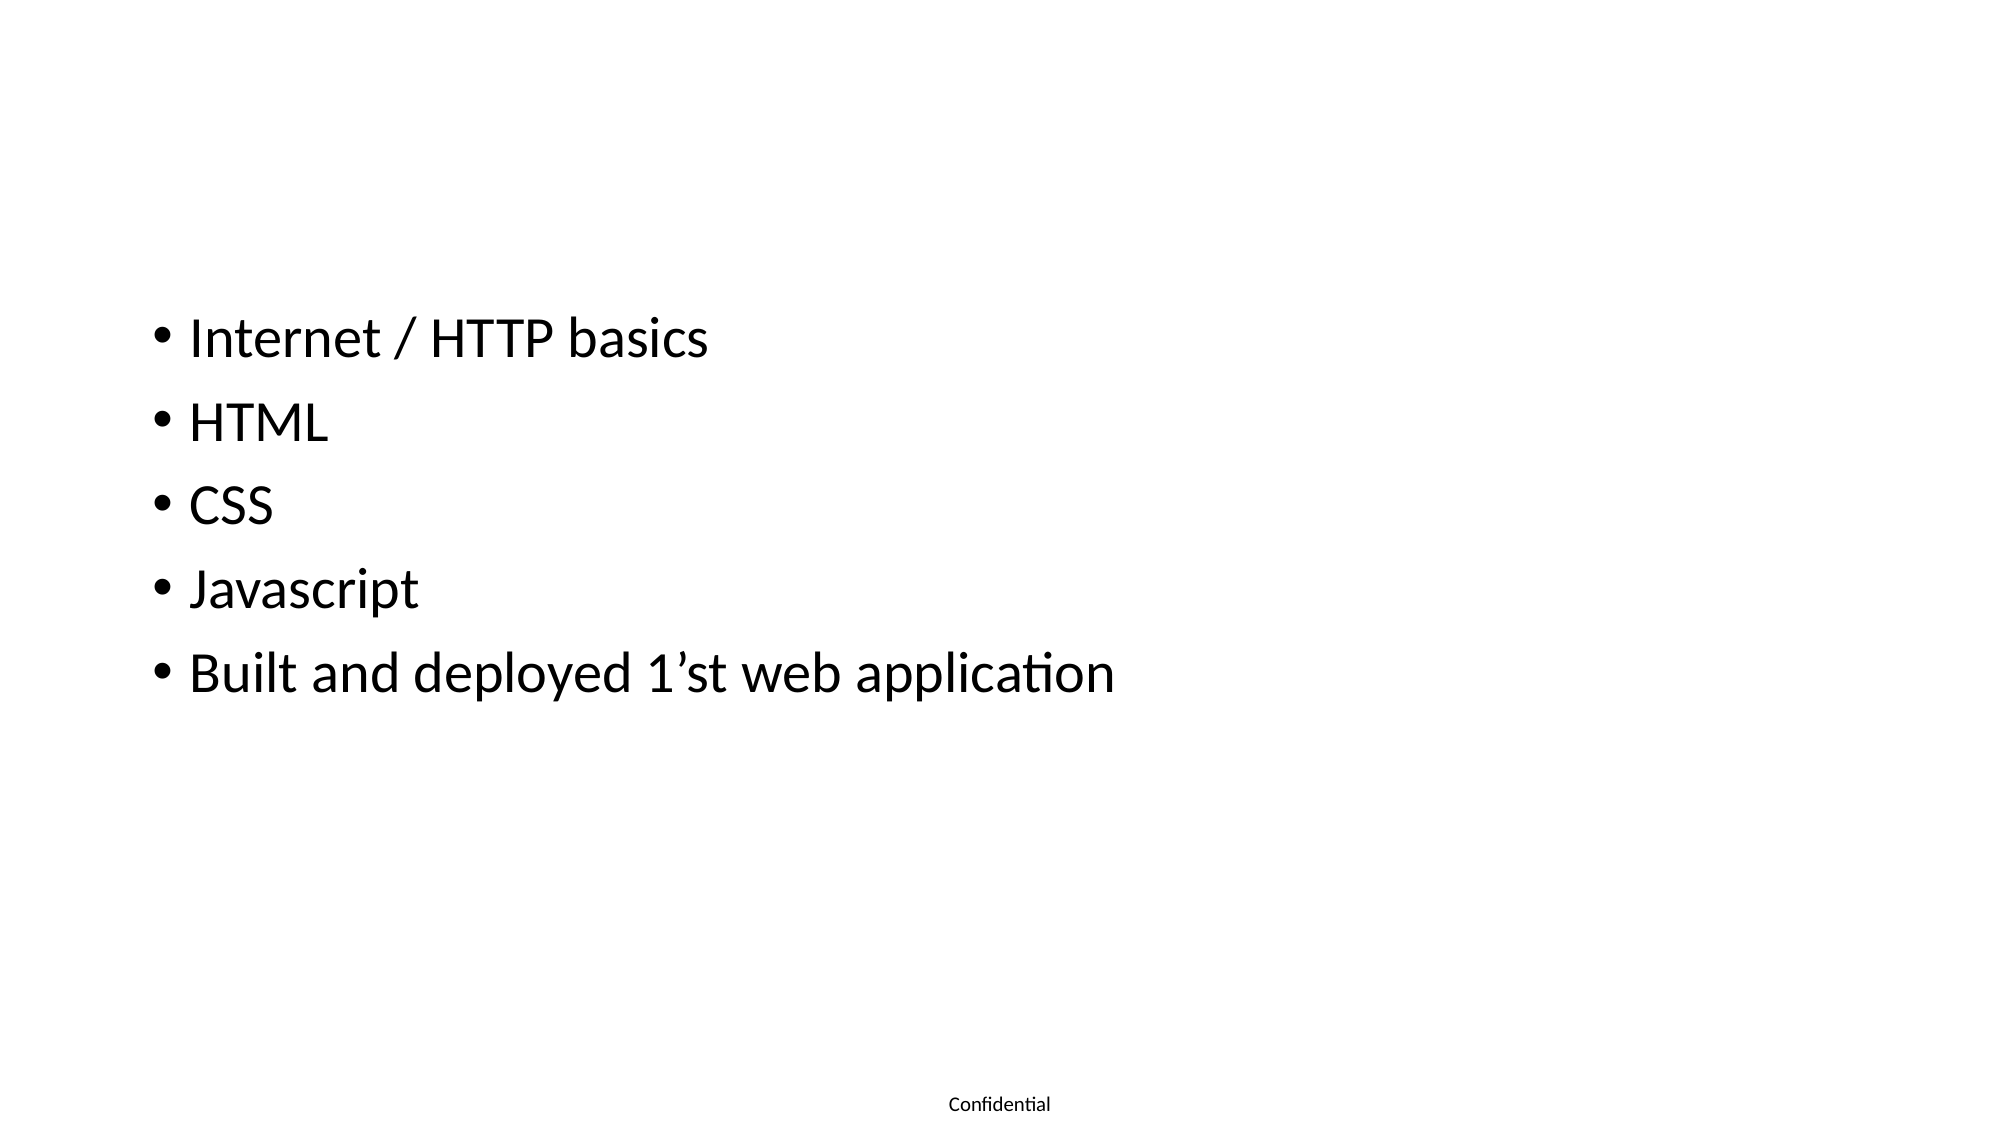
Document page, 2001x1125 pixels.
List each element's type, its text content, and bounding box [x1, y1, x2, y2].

list Internet / HTTP basics HTML CSS Javascript Built and deployed 1’st web application [137, 299, 1863, 1014]
